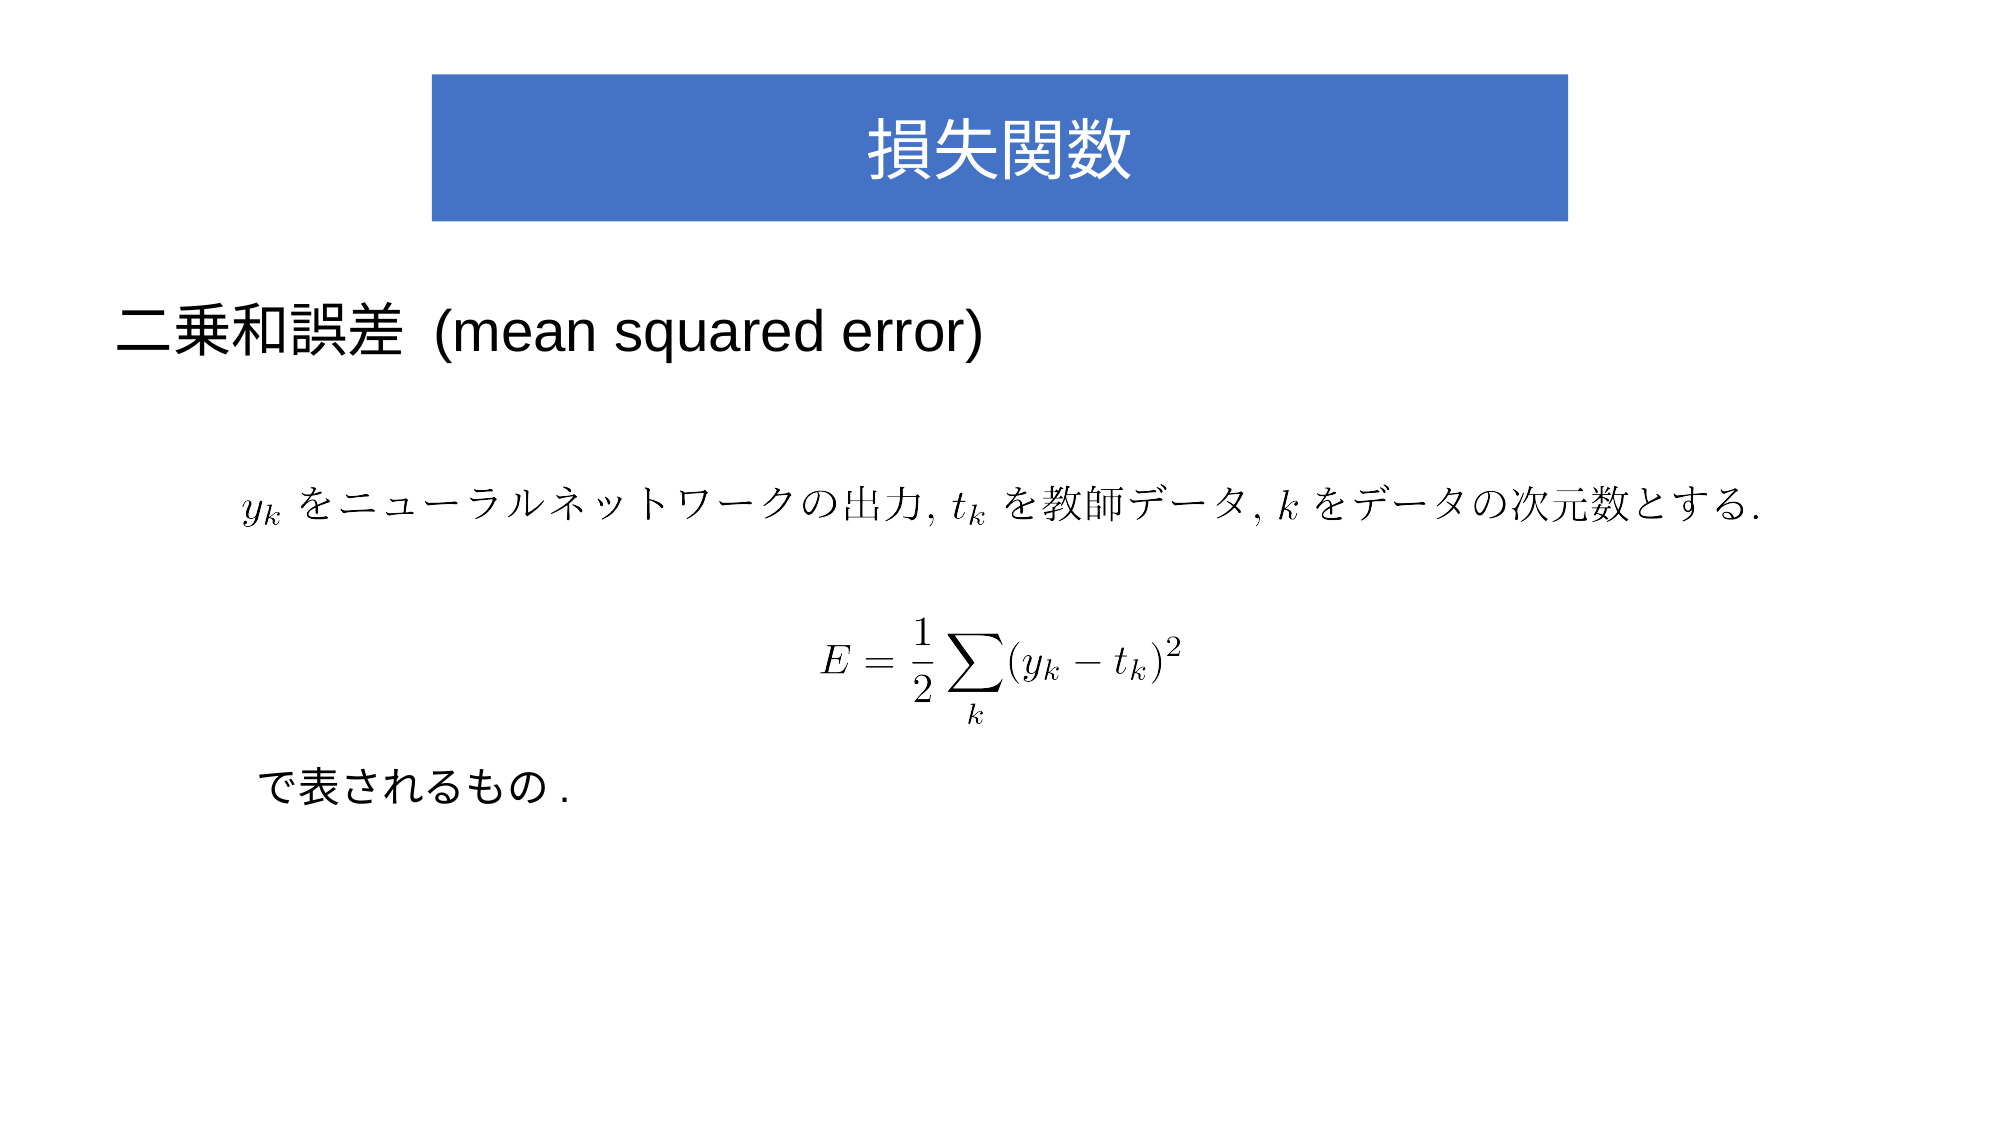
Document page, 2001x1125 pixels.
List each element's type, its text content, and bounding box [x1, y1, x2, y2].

text_box 損失関数 [431, 73, 1569, 222]
text_box 二乗和誤差 (mean squared error) [100, 285, 1280, 371]
picture [820, 617, 1180, 724]
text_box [241, 484, 1758, 527]
text_box で表されるもの. [242, 753, 1670, 819]
